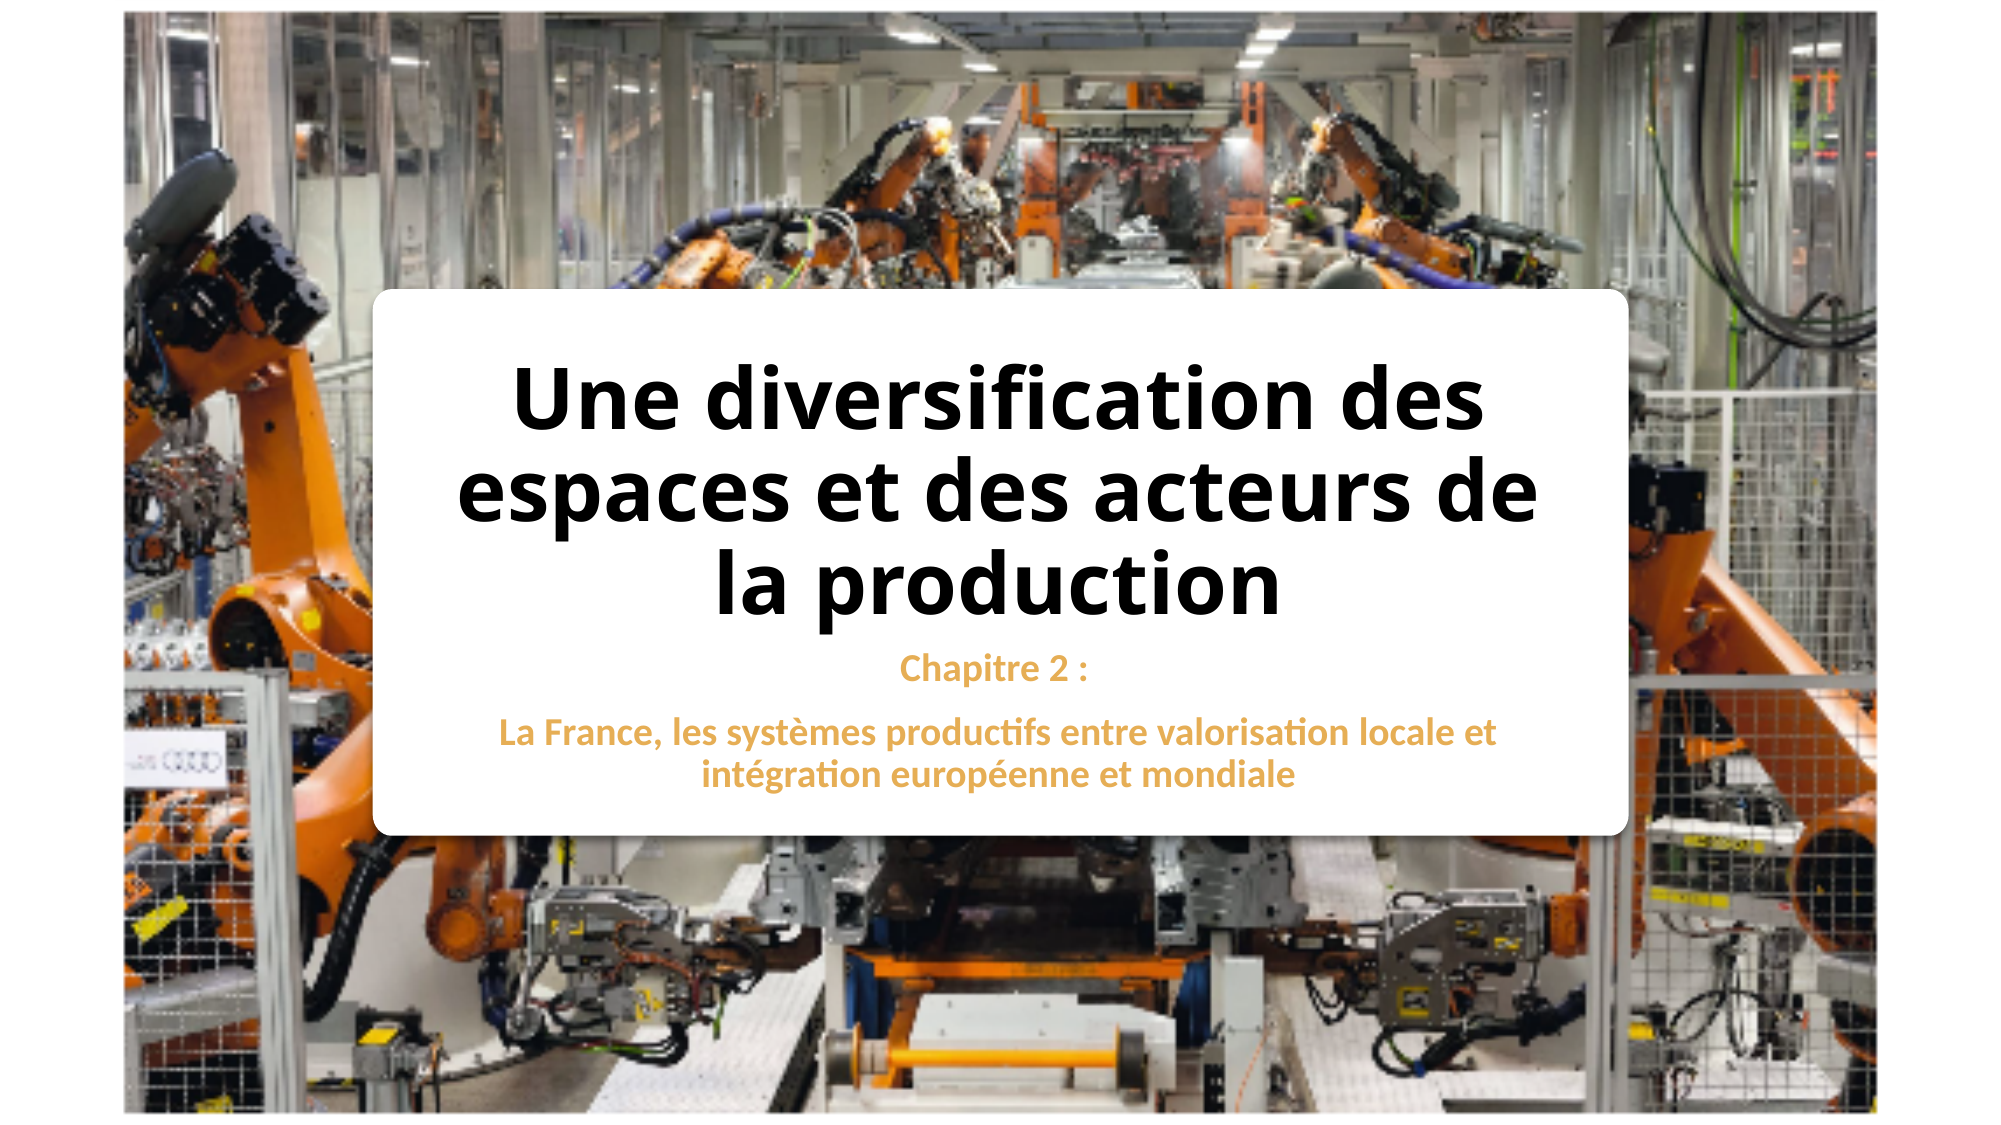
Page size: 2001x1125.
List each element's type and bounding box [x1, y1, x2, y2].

picture [115, 0, 1885, 1125]
